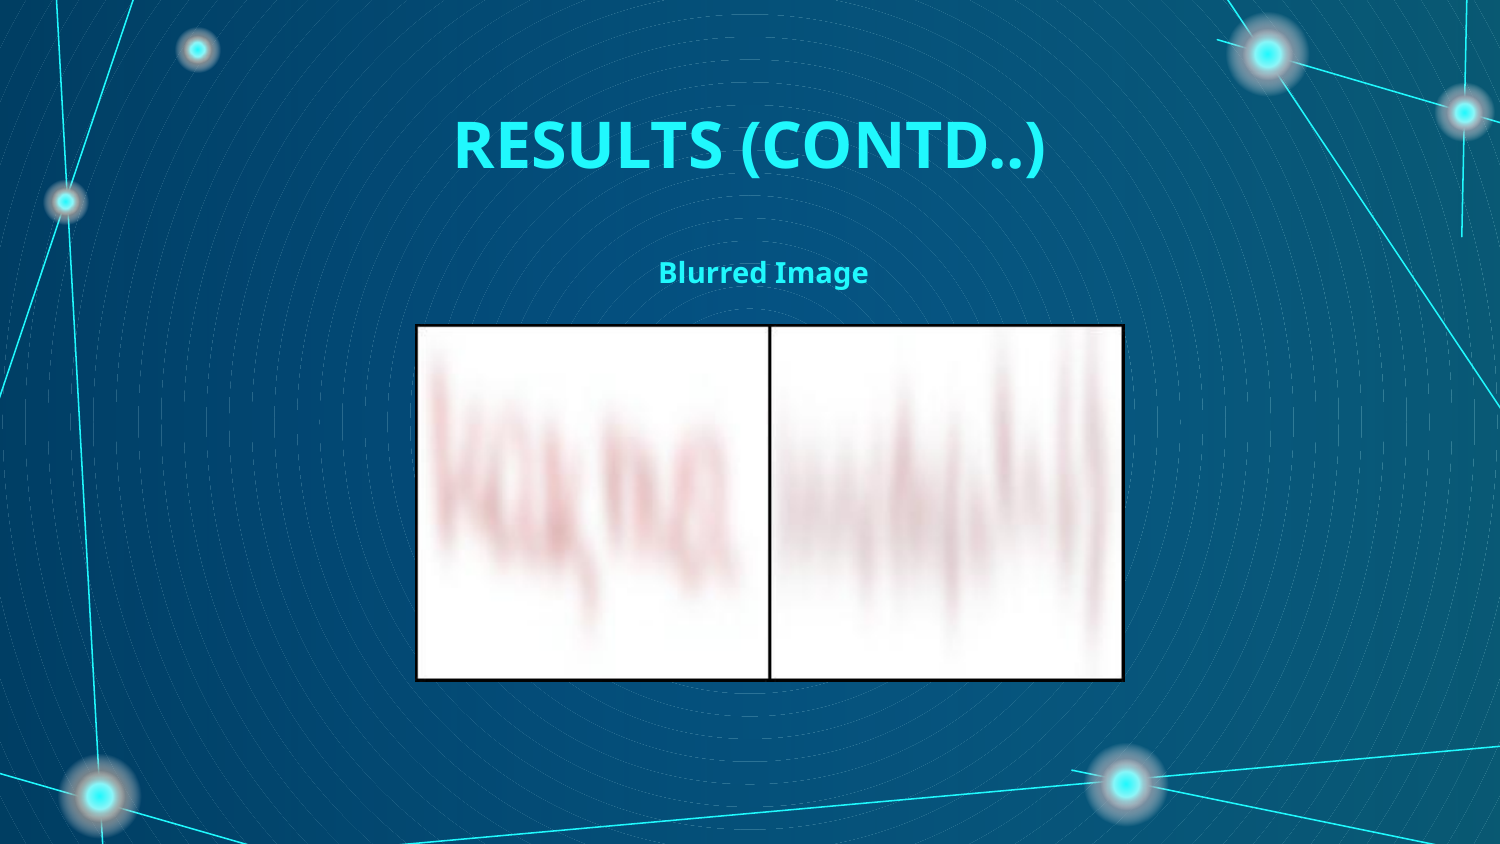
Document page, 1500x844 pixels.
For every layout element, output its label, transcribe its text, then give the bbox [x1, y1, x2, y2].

title RESULTS (CONTD..) [118, 88, 1382, 193]
list Blurred Image [118, 199, 1382, 756]
picture [414, 324, 1124, 682]
